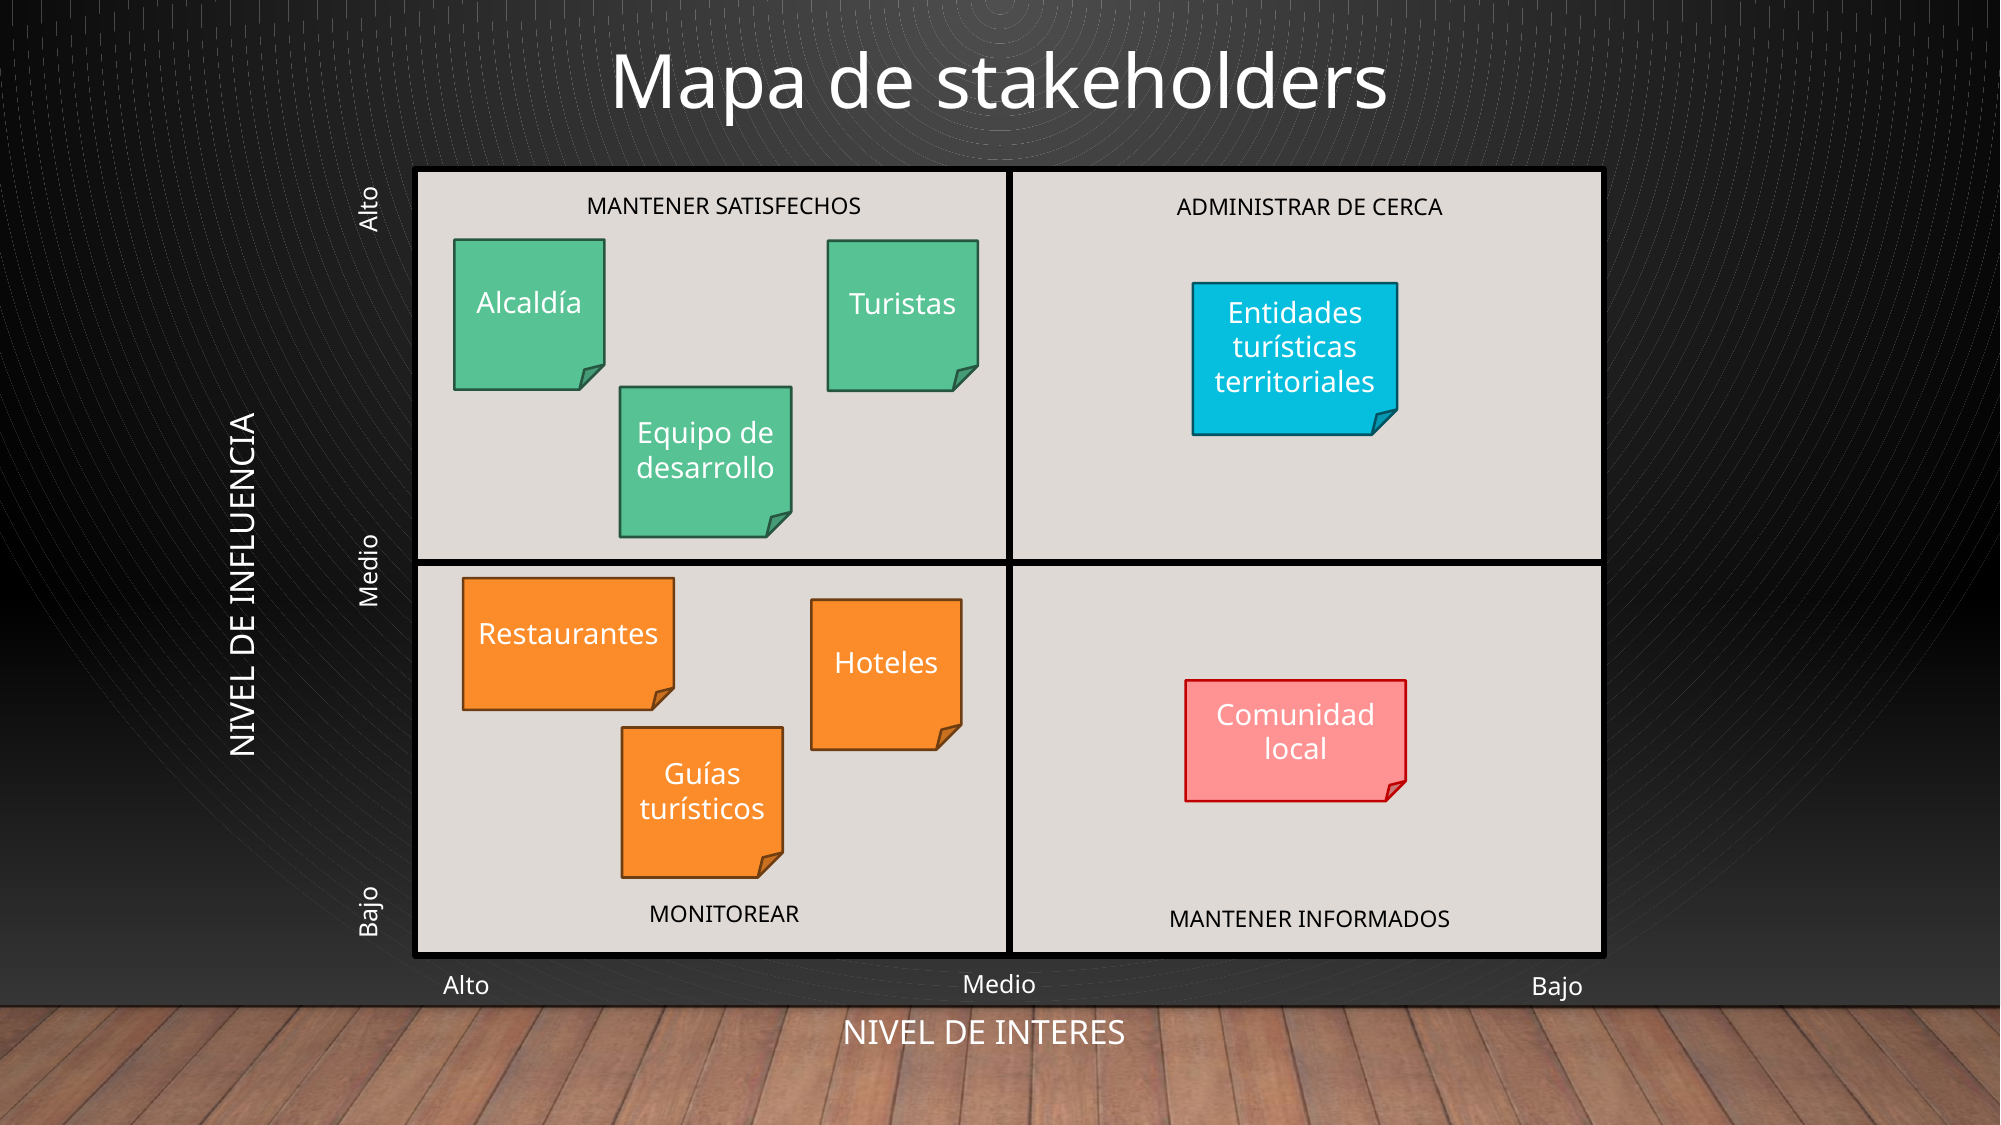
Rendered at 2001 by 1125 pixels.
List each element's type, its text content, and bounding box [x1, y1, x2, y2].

text_box Comunidad local [1184, 679, 1408, 803]
text_box MANTENER INFORMADOS [1107, 897, 1512, 940]
text_box Bajo [344, 867, 390, 954]
text_box [414, 168, 1605, 957]
text_box Mapa de stakeholders [595, 25, 1405, 131]
text_box Alto [428, 962, 508, 1008]
text_box Hoteles [810, 598, 963, 752]
text_box Equipo de desarrollo [618, 385, 793, 539]
text_box MONITOREAR [522, 892, 927, 935]
text_box Guías turísticos [620, 726, 785, 879]
picture [0, 1005, 2000, 1125]
text_box ADMINISTRAR DE CERCA [1107, 185, 1512, 228]
text_box Bajo [1516, 962, 1603, 1008]
text_box Medio [344, 519, 390, 624]
text_box NIVEL DE INFLUENCIA [213, 369, 269, 774]
text_box Entidades turísticas territoriales [1191, 281, 1399, 437]
text_box NIVEL DE INTERES [827, 1003, 1173, 1059]
text_box MANTENER SATISFECHOS [522, 184, 927, 227]
text_box Medio [947, 961, 1052, 1007]
text_box Turistas [826, 239, 980, 393]
text_box Alto [344, 168, 390, 248]
text_box Alcaldía [453, 238, 606, 391]
text_box Restaurantes [461, 576, 676, 712]
